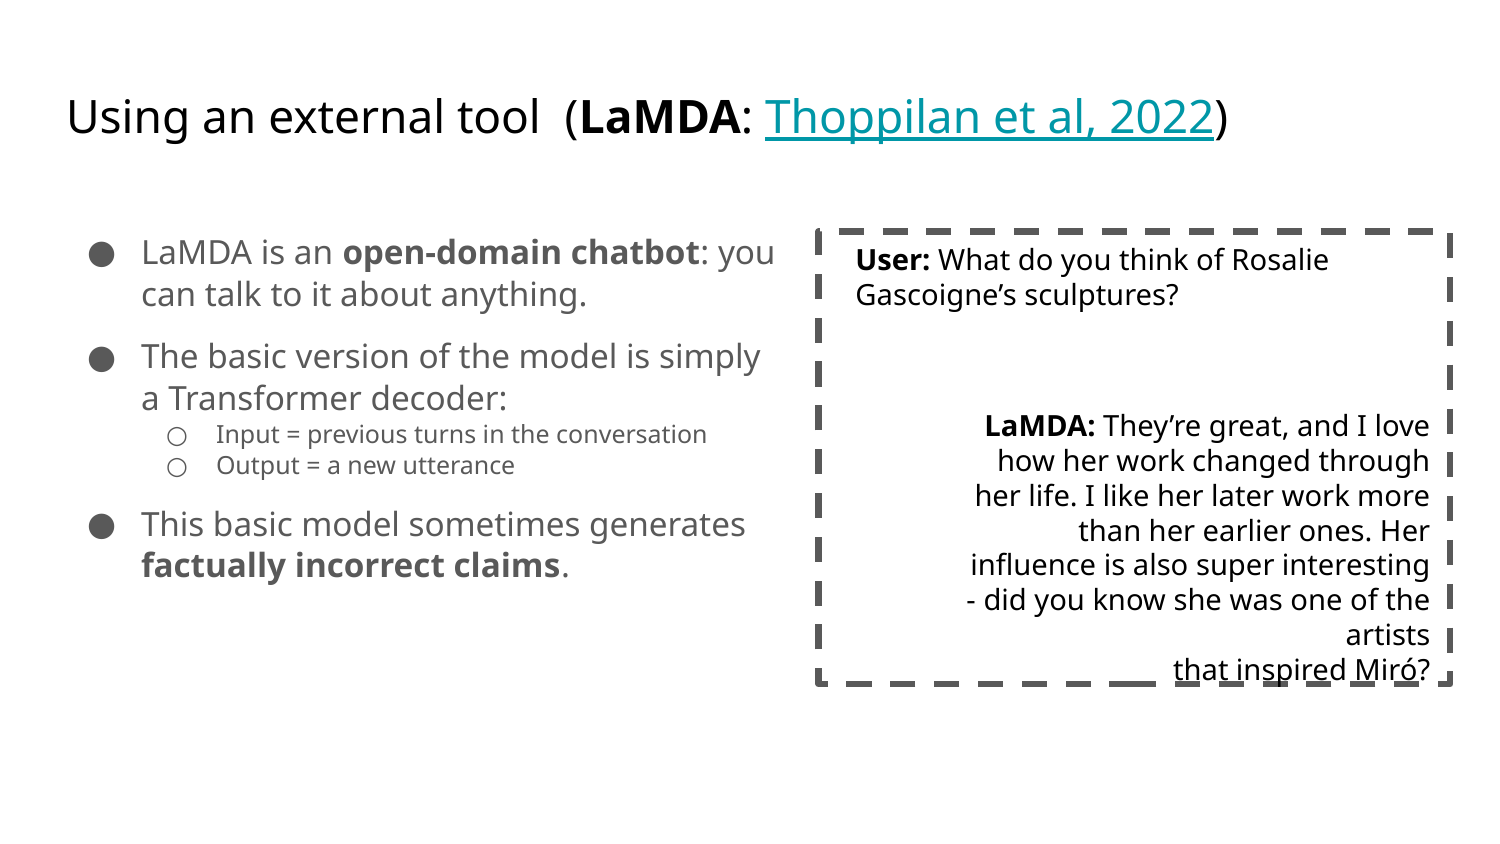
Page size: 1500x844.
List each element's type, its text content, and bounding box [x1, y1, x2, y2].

text_box LaMDA: They’re great, and I love how her work changed through her life. I like her later work more than her earlier ones. Her influence is also super interesting - did you know she was one of the artists that inspired Miró? [940, 391, 1446, 737]
title Using an external tool (LaMDA: Thoppilan et al, 2022) [51, 72, 1449, 167]
text_box User: What do you think of Rosalie Gascoigne’s sculptures? [840, 226, 1346, 327]
list LaMDA is an open-domain chatbot: you can talk to it about anything. The basic version of the model is simply a Transformer decoder: Input = previous turns in the conversation Output = a new utterance This basic model sometimes generates factually incorrect claims. [51, 214, 803, 775]
text_box [818, 231, 1451, 685]
